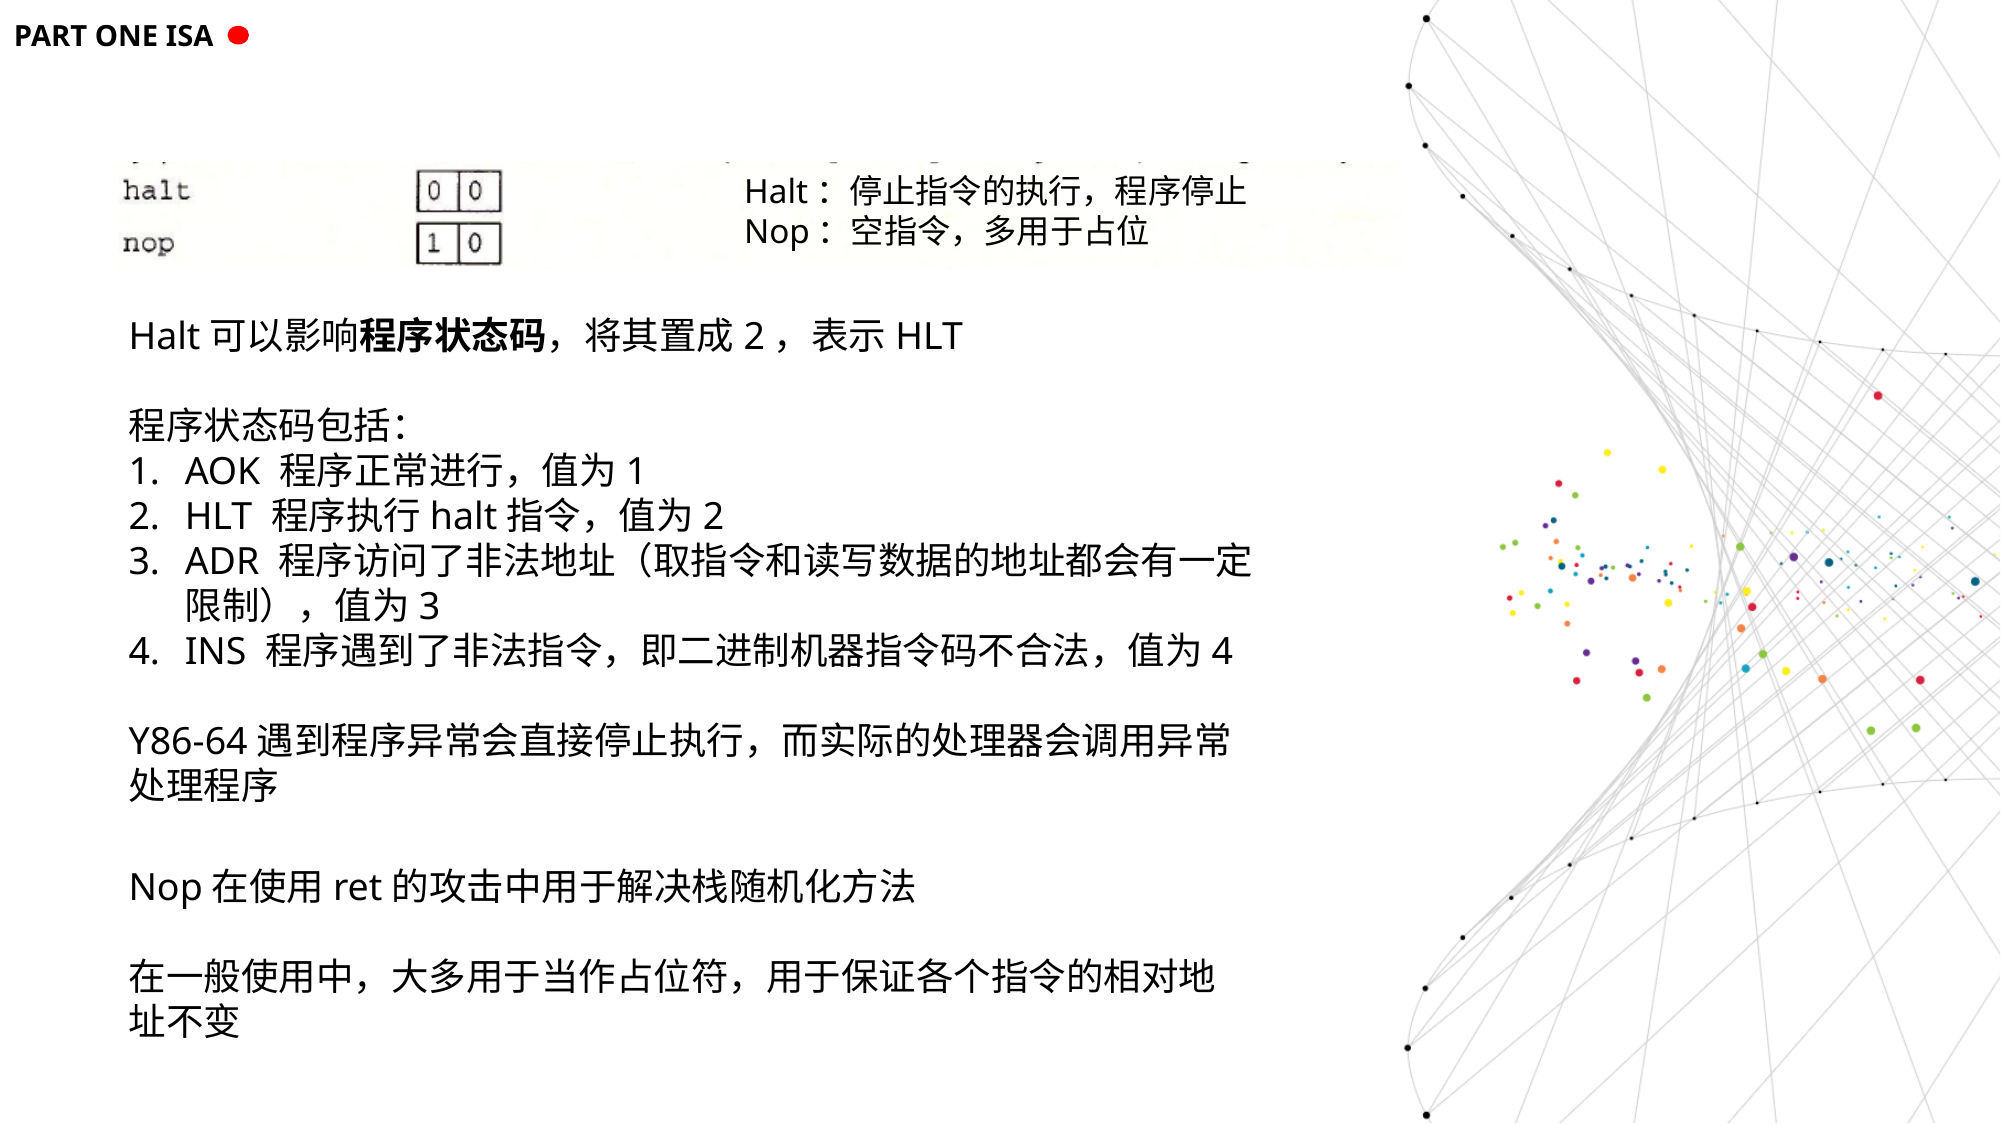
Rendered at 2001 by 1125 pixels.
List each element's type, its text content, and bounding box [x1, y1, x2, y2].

text_box [226, 24, 251, 46]
text_box Halt可以影响程序状态码，将其置成2，表示HLT 程序状态码包括： AOK 程序正常进行，值为1 HLT 程序执行halt指令，值为2 ADR 程序访问了非法地址（取指令和读写数据的地址都会有一定限制），值为3 INS 程序遇到了非法指令，即二进制机器指令码不合法，值为4 Y86-64遇到程序异常会直接停止执行，而实际的处理器会调用异常处理程序 [113, 304, 1271, 815]
text_box Nop在使用ret的攻击中用于解决栈随机化方法 在一般使用中，大多用于当作占位符，用于保证各个指令的相对地址不变 [113, 855, 1255, 1051]
text_box PART ONE ISA [0, 9, 229, 60]
picture [113, 0, 2001, 1123]
